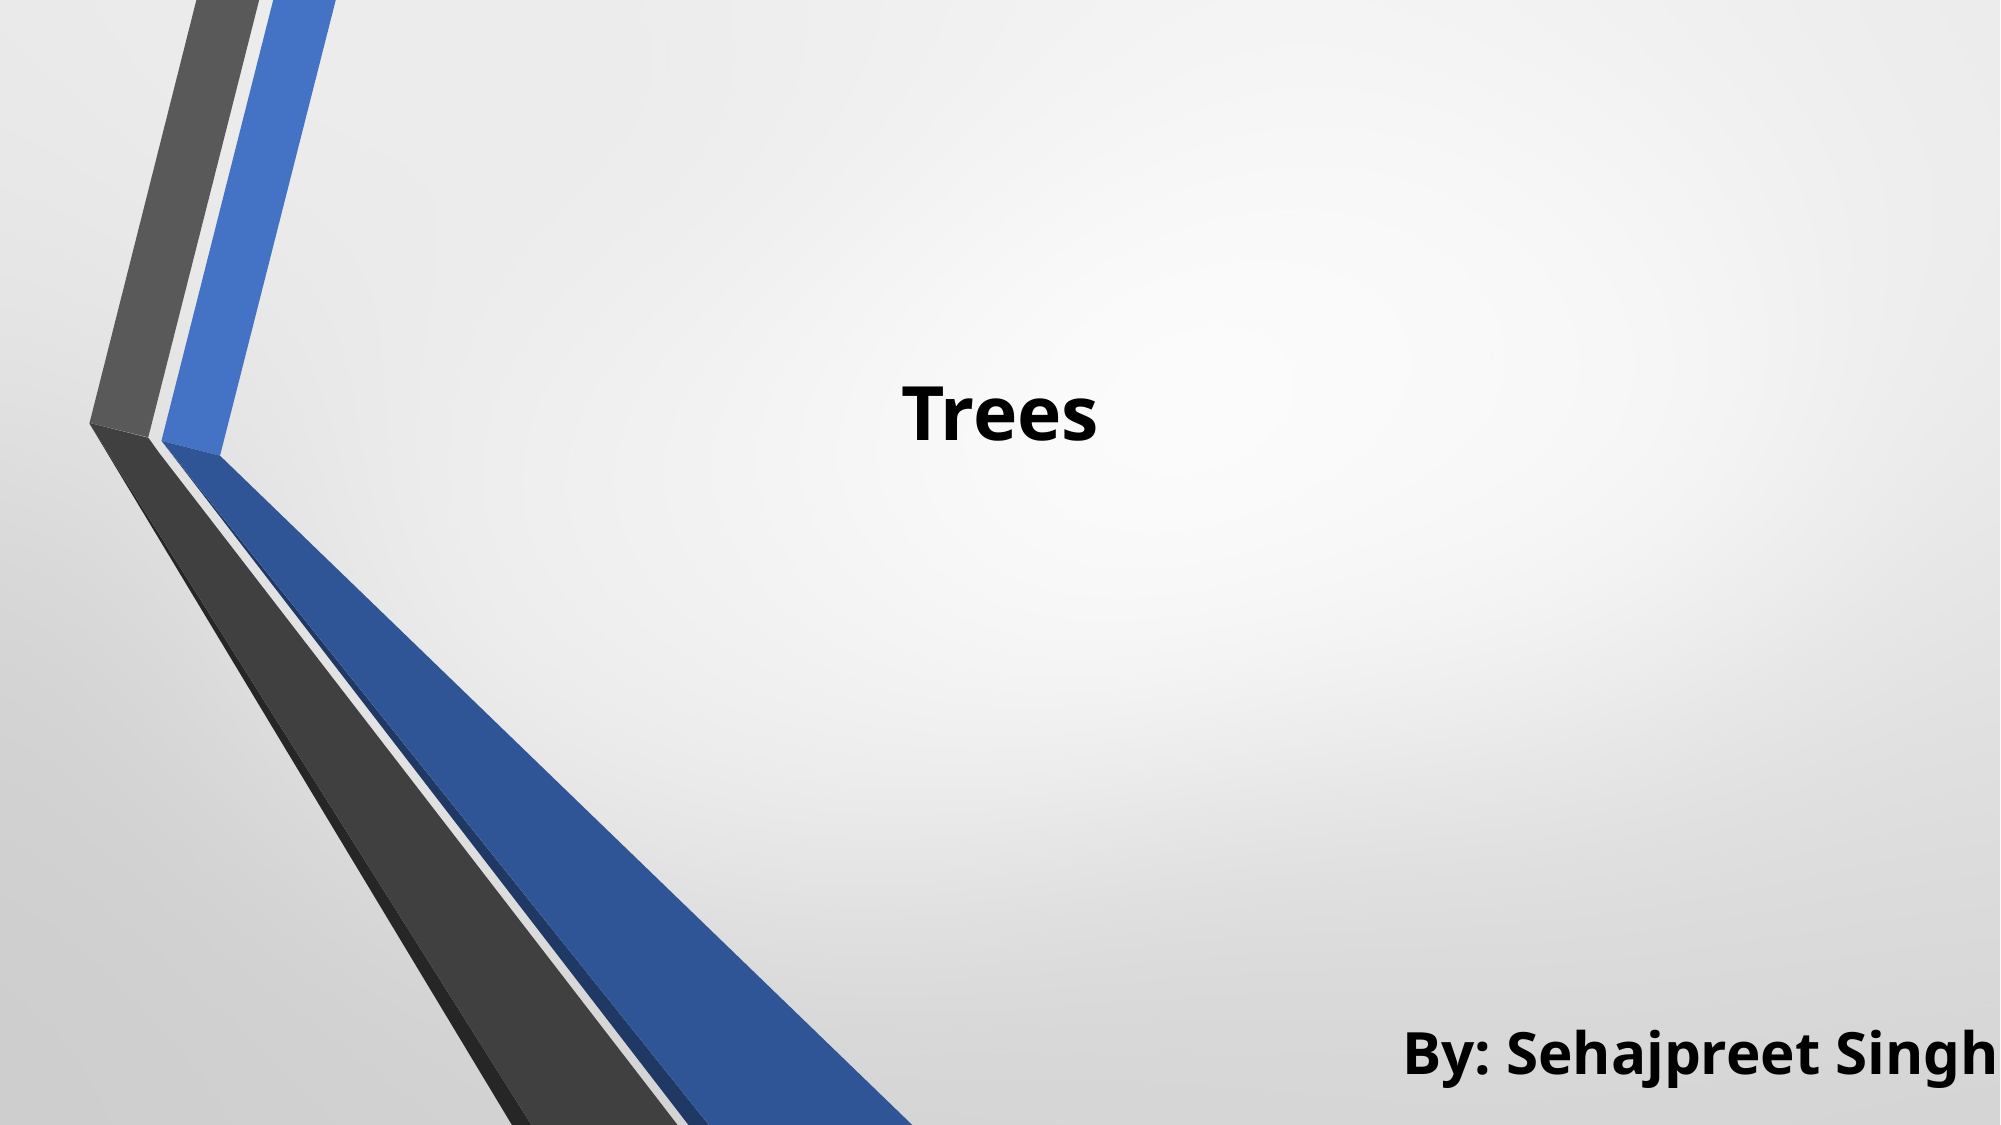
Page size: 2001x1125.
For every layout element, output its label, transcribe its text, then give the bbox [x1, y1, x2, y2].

subtitle Trees [426, 357, 1574, 586]
text_box By: Sehajpreet Singh [1387, 1008, 2000, 1094]
